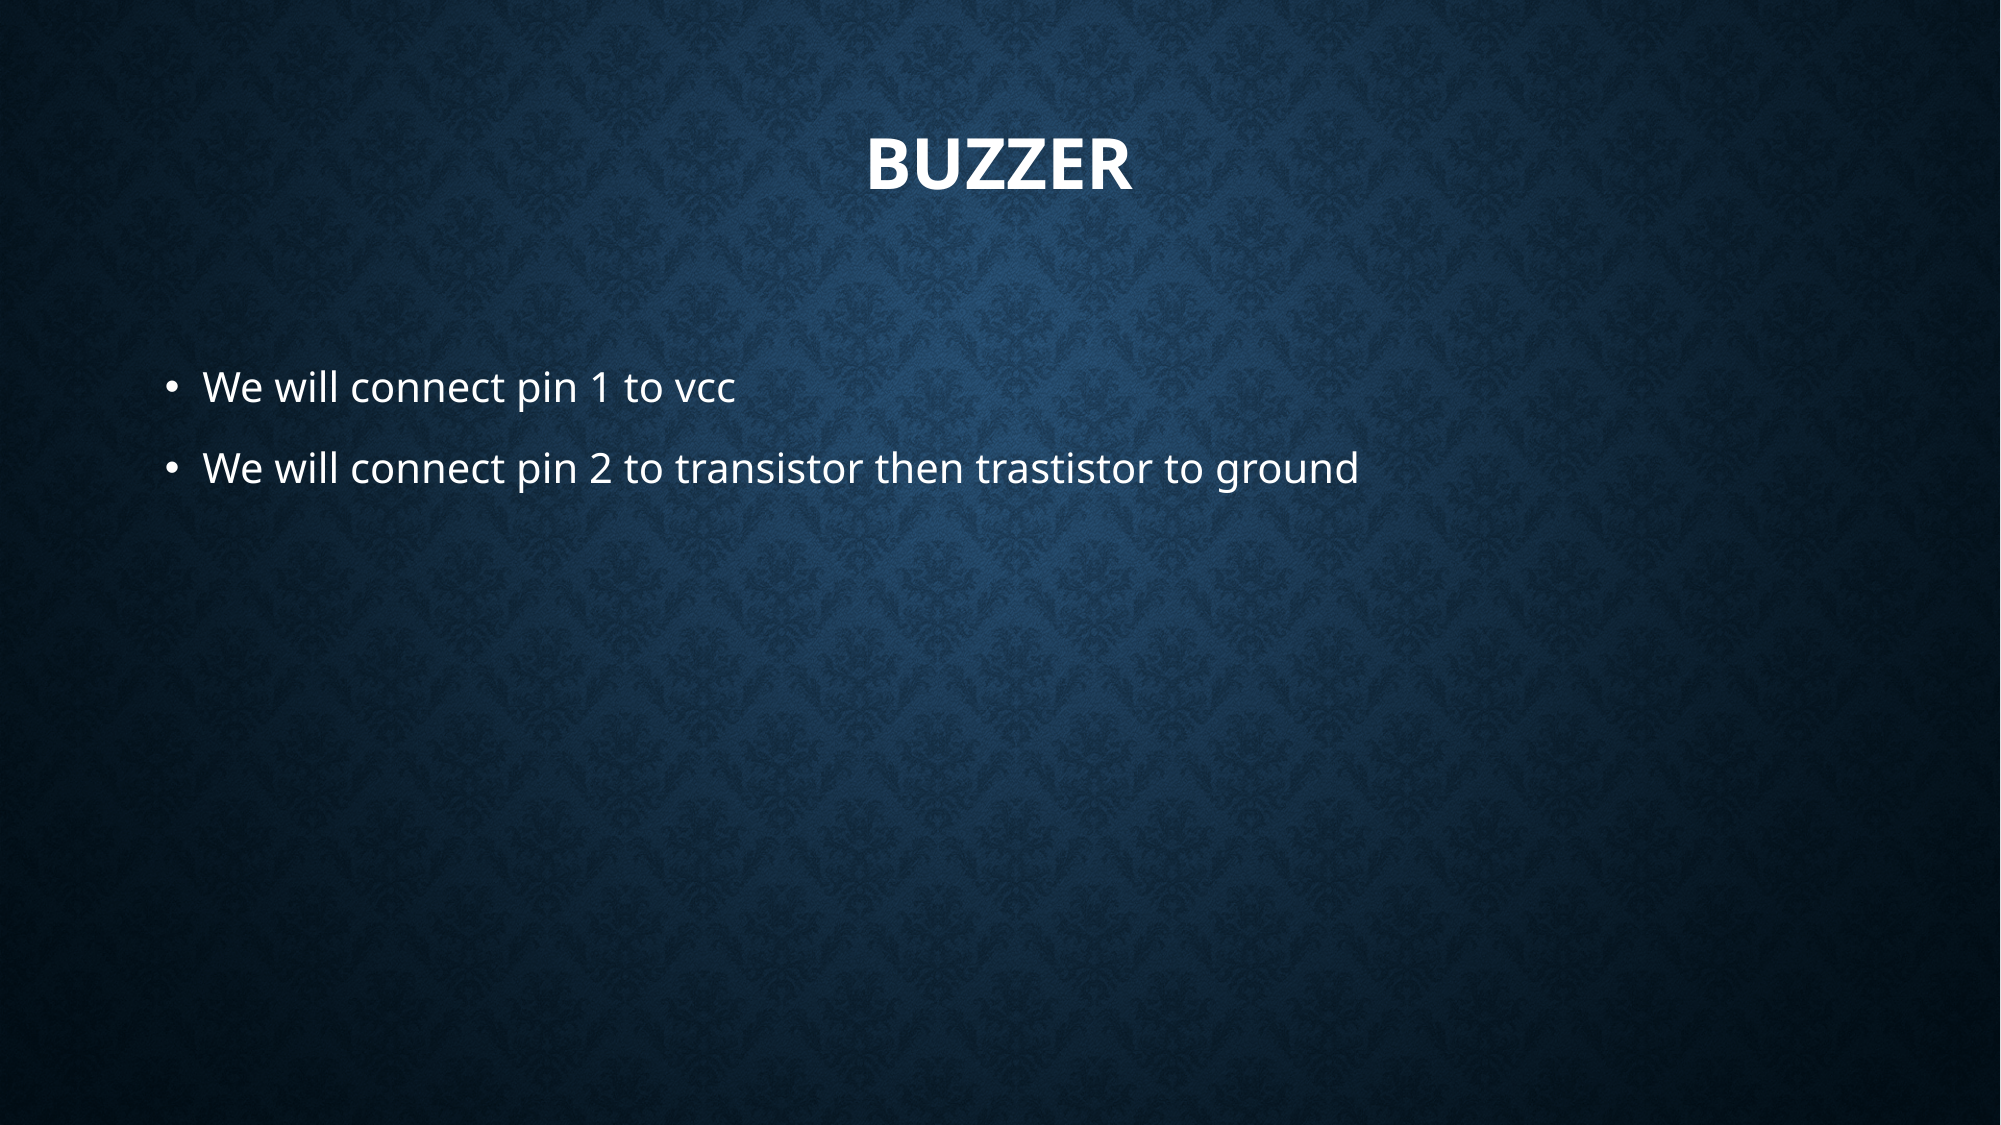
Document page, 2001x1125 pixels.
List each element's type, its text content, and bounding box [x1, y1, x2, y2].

title Buzzer [149, 99, 1849, 318]
list We will connect pin 1 to vcc We will connect pin 2 to transistor then trastistor to ground [149, 343, 1849, 950]
